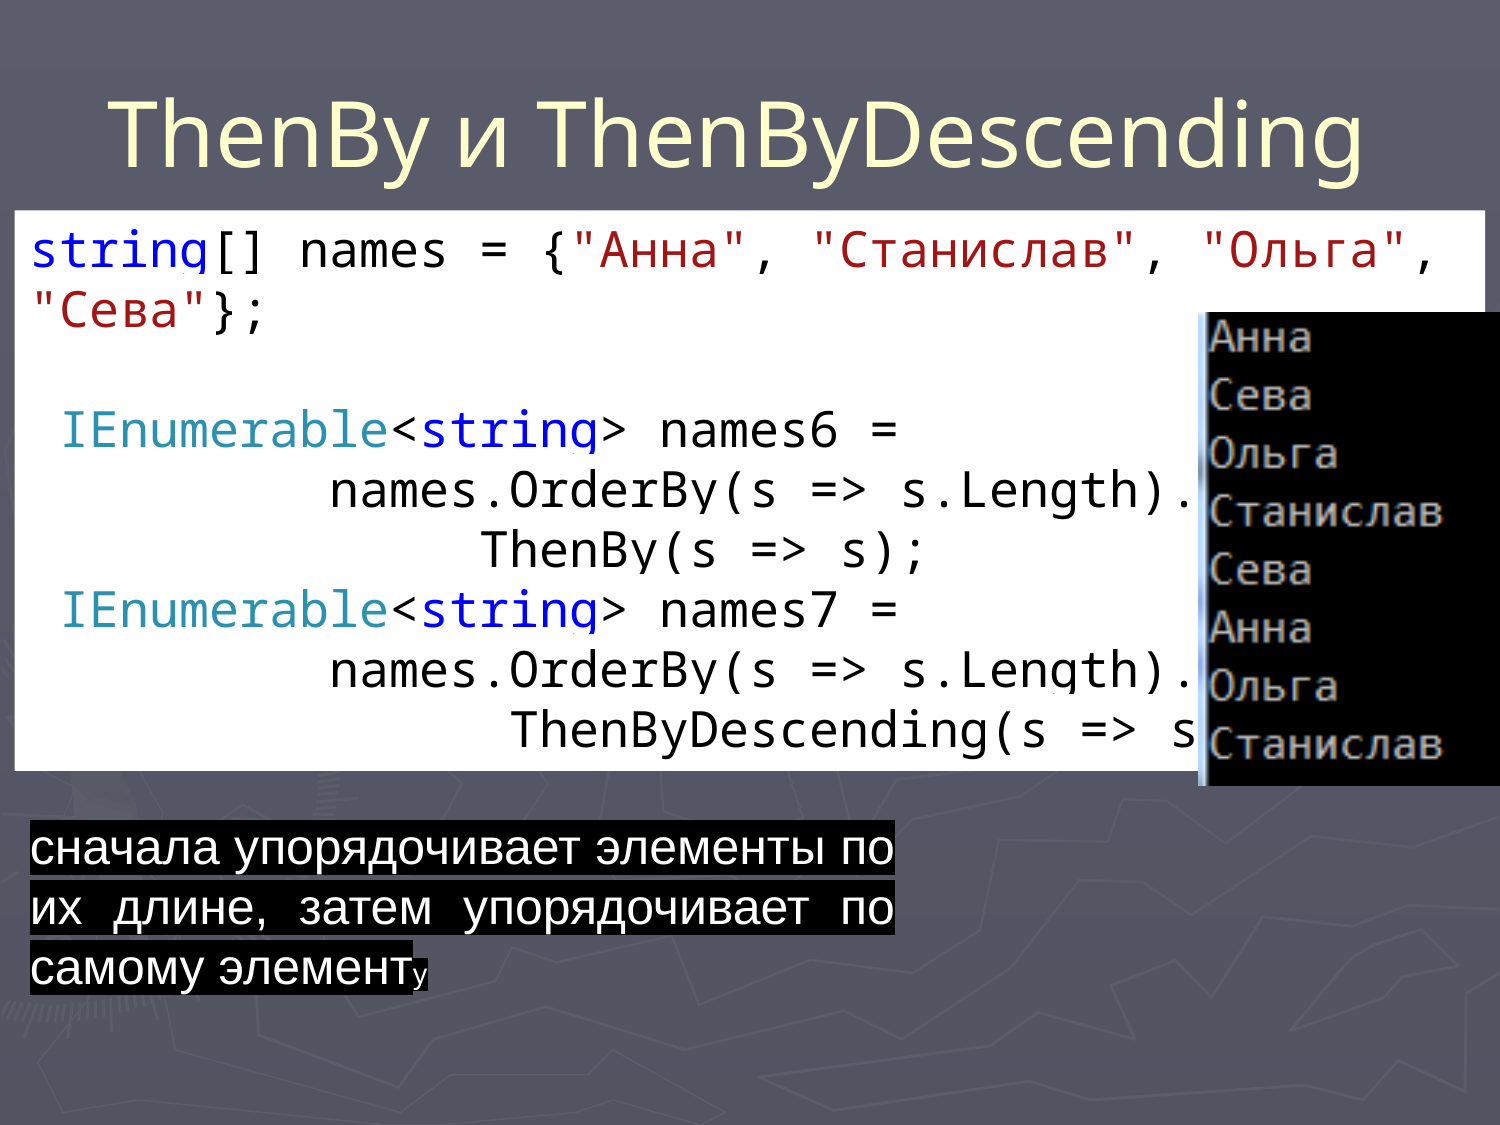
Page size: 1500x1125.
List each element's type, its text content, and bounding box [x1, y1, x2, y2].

picture [1197, 312, 1500, 786]
text_box string[] names = {"Анна", "Станислав", "Ольга", "Сева"}; IEnumerable<string> names6 = names.OrderBy(s => s.Length). ThenBy(s => s); IEnumerable<string> names7 = names.OrderBy(s => s.Length). ThenByDescending(s => s); [14, 210, 1486, 771]
text_box сначала упорядочивает элементы по их длине, затем упорядочивает по самому элементу [14, 799, 911, 1010]
title ТhenBy и ThenByDescending [49, 37, 1451, 210]
